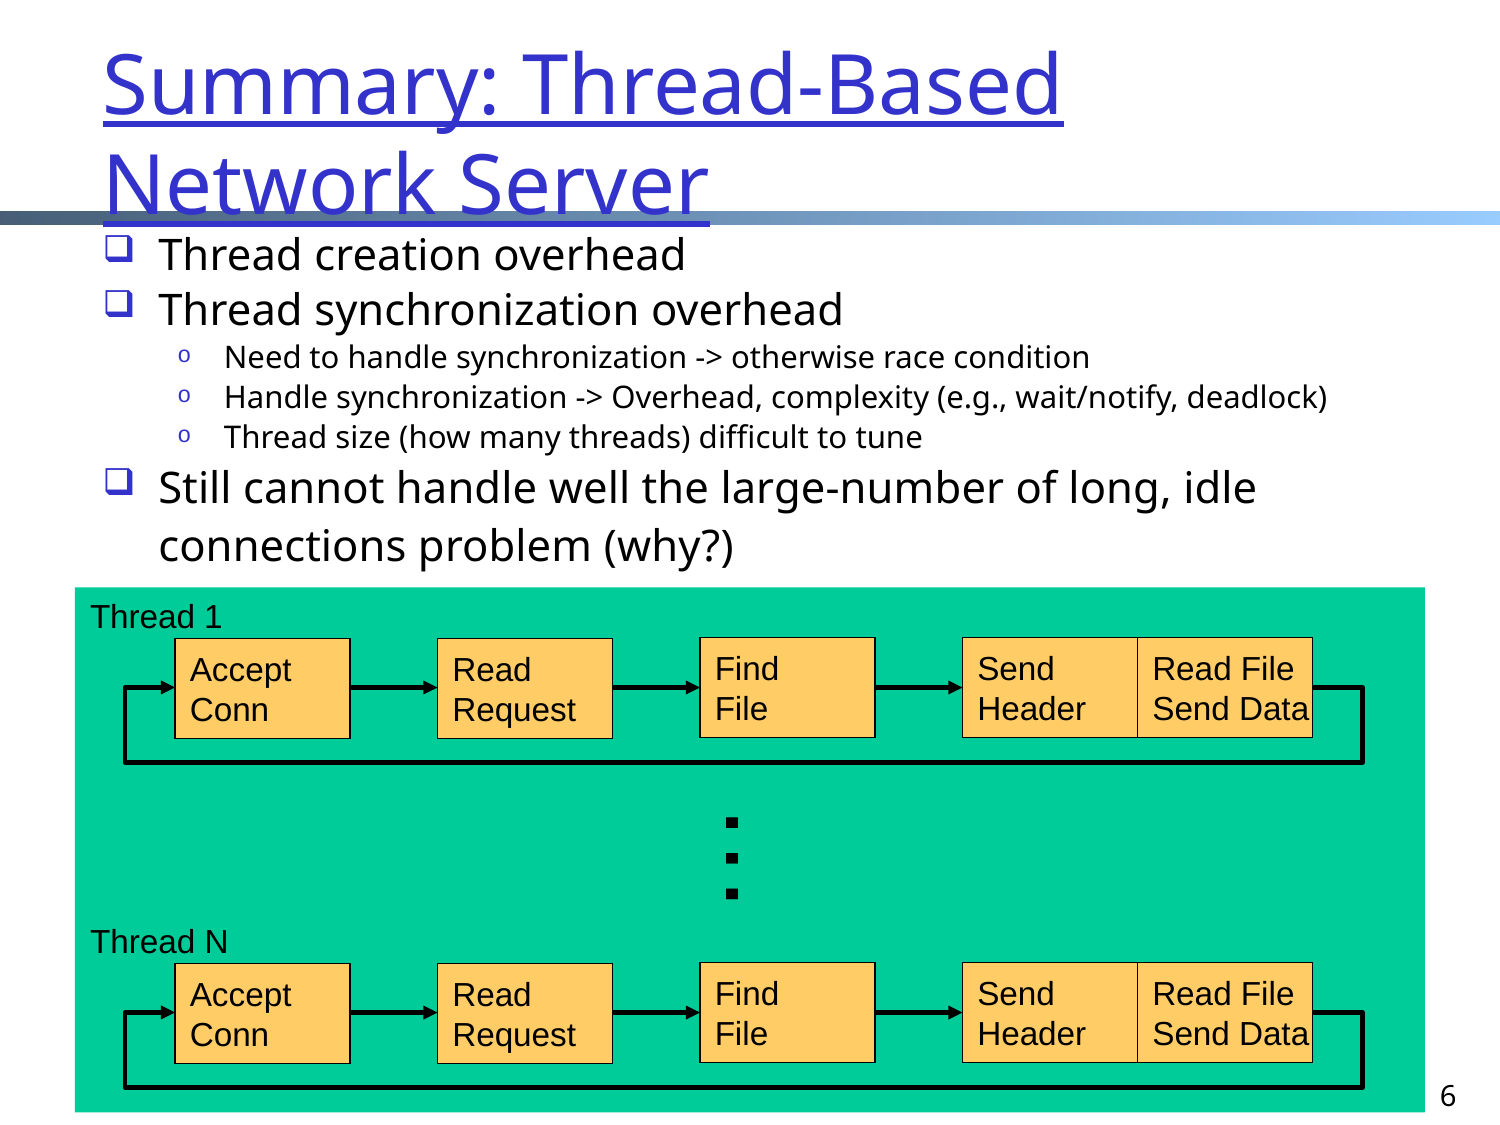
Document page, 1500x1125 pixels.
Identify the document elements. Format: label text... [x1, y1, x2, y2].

text_box 6 [1424, 1049, 1500, 1125]
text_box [74, 587, 1426, 1113]
title Summary: Thread-Based Network Server [87, 37, 1363, 225]
list Thread creation overhead Thread synchronization overhead Need to handle synchronization -> otherwise race condition Handle synchronization -> Overhead, complexity (e.g., wait/notify, deadlock) Thread size (how many threads) difficult to tune Still cannot handle well the large-number of long, idle connections problem (why?) [87, 225, 1363, 585]
